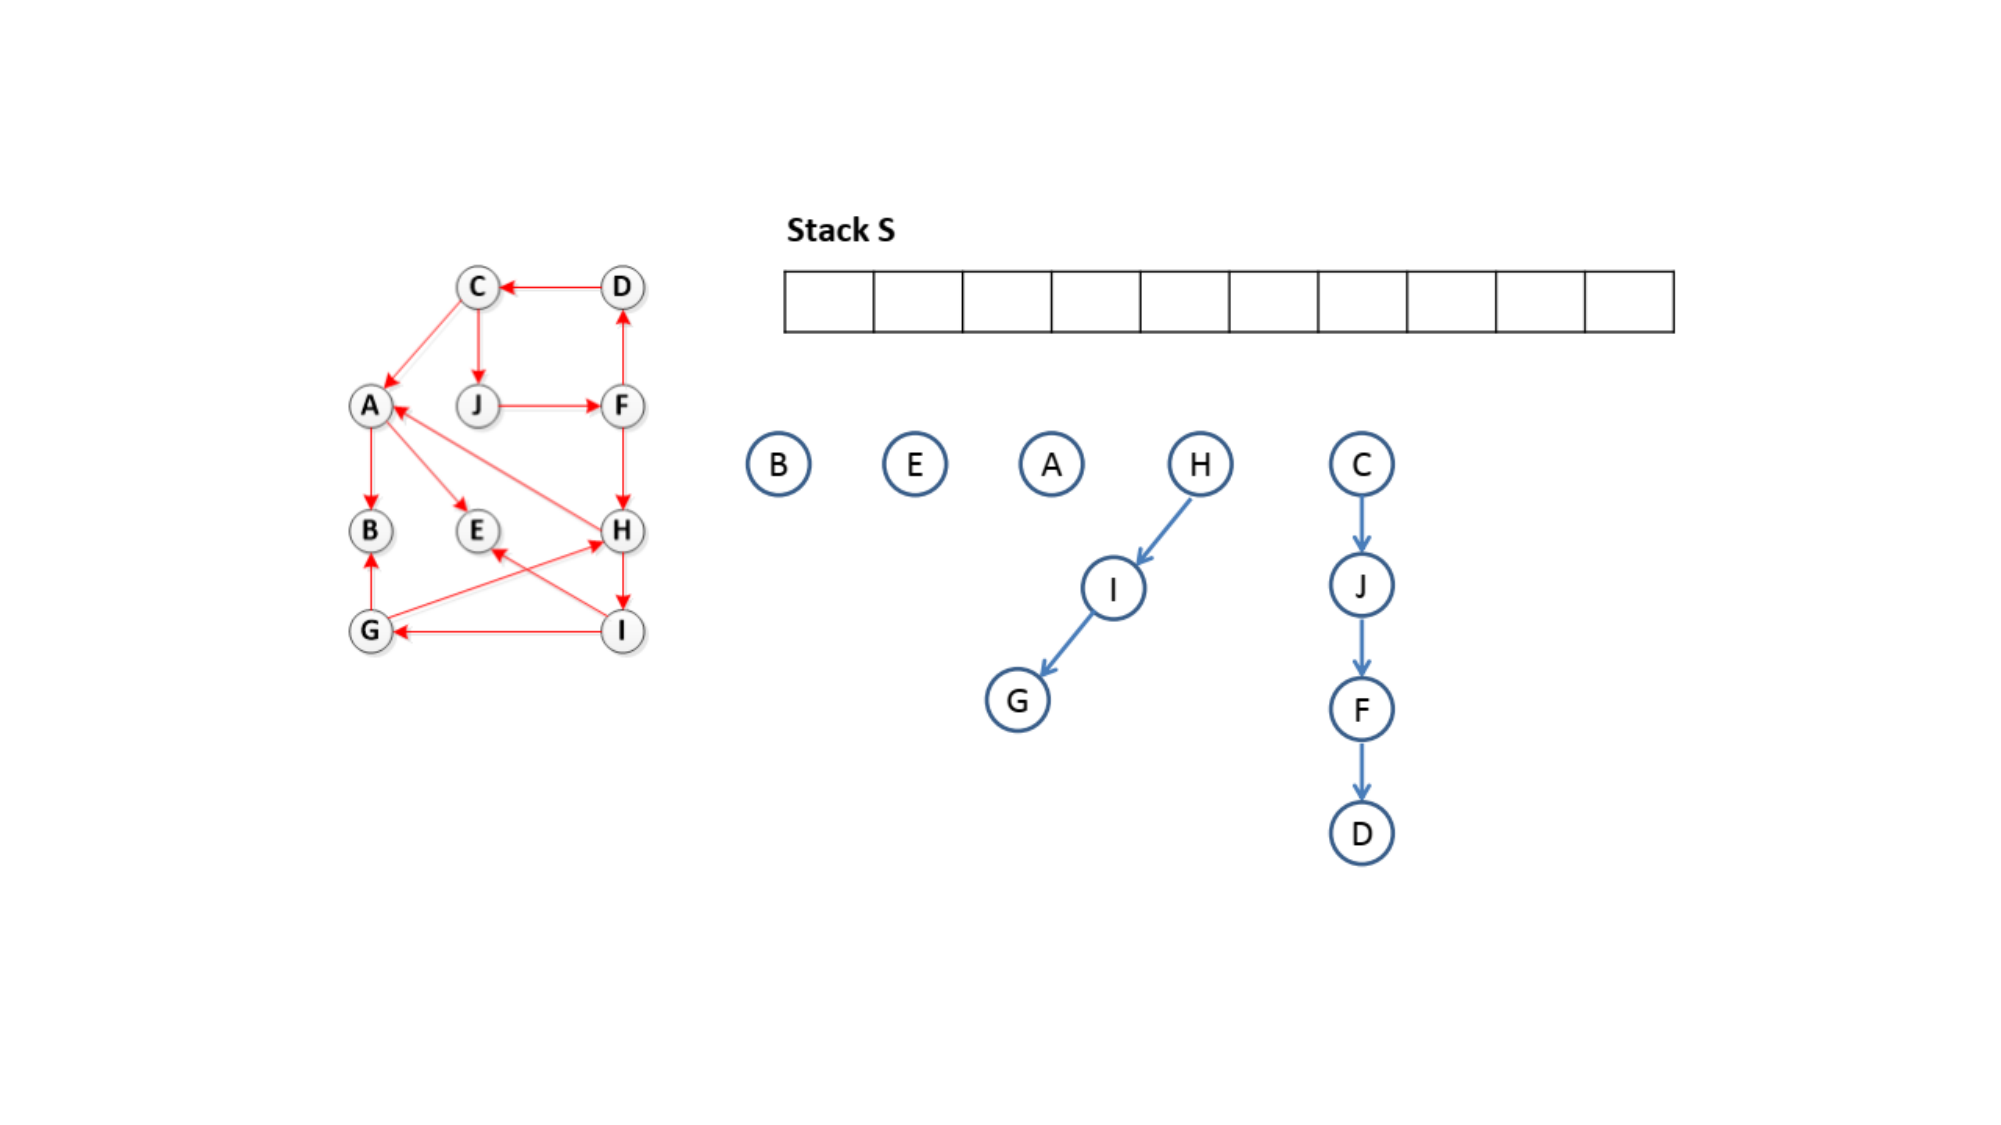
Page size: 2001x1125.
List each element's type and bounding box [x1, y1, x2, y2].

picture [280, 215, 1694, 891]
